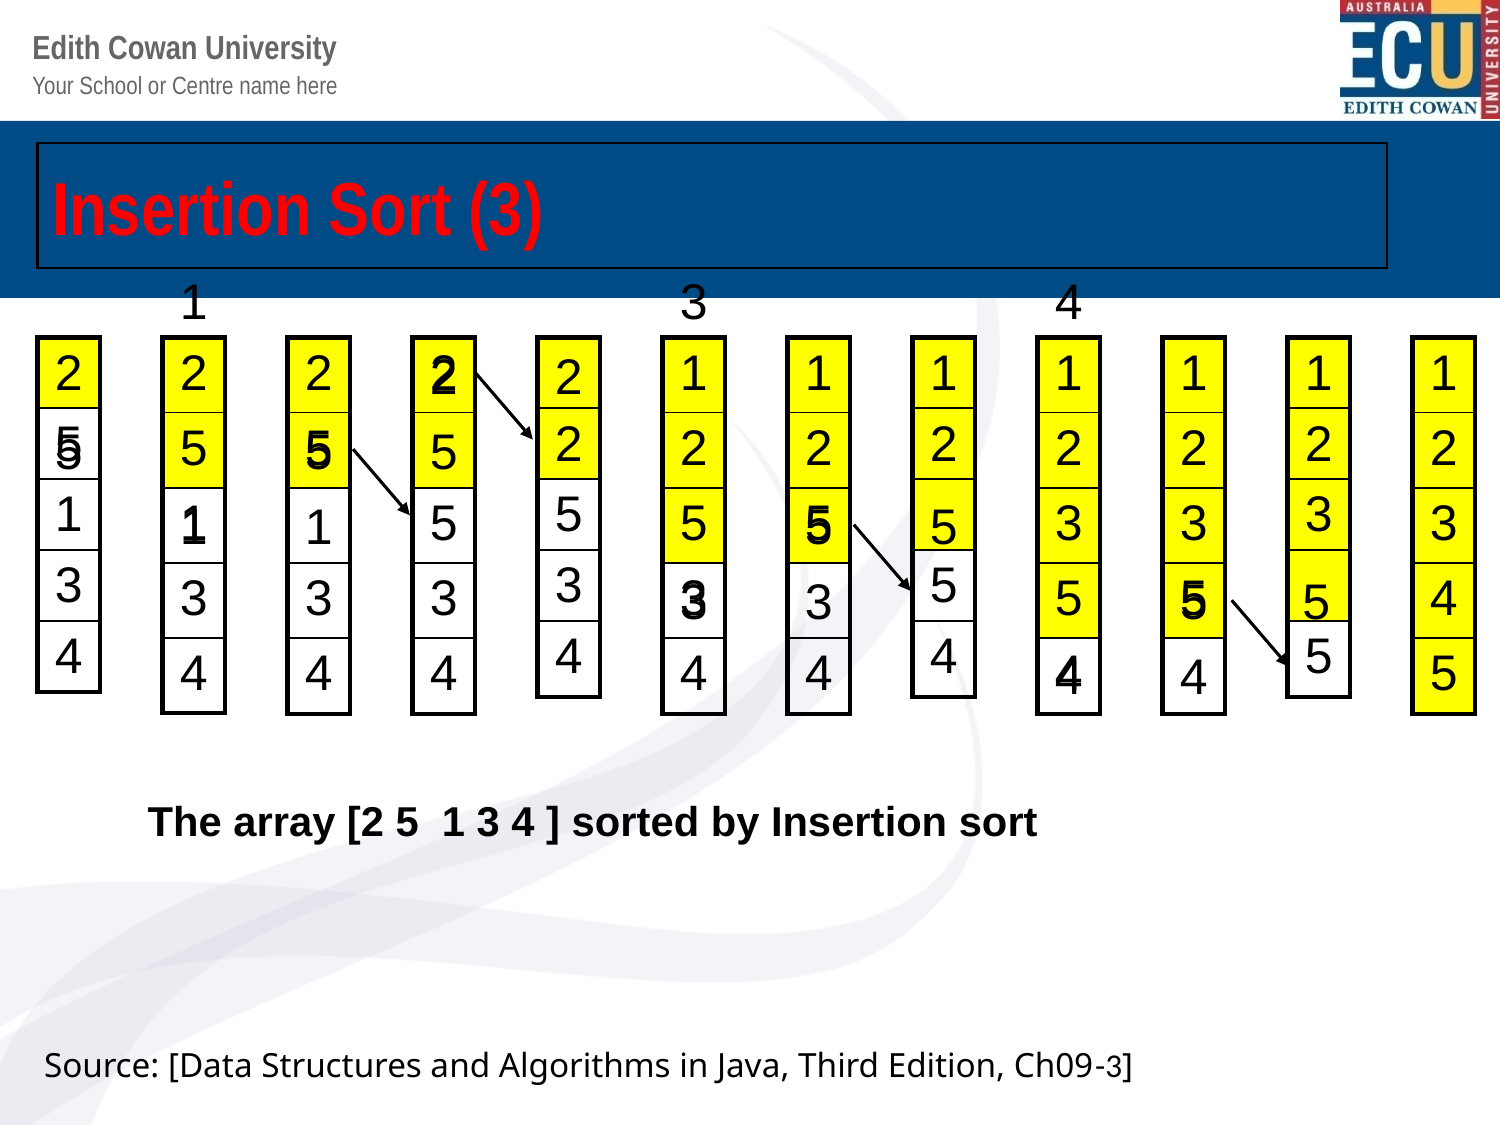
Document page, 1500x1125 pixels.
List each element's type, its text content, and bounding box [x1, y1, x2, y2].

table_cell 5 [540, 480, 598, 549]
table_header 1 [1040, 340, 1098, 412]
title Insertion Sort (3) [37, 142, 1388, 269]
text_box 5 [287, 412, 350, 488]
table_cell 2 [665, 413, 723, 487]
table_header 2 [165, 340, 223, 412]
table_cell 3 [415, 564, 473, 637]
table_cell 5 [1290, 622, 1348, 695]
table_header 1 [1290, 340, 1348, 407]
table_cell [915, 480, 973, 487]
table_cell 2 [1290, 409, 1348, 478]
table_cell 2 [790, 413, 848, 487]
table_cell 3 [165, 564, 223, 637]
table_cell 4 [290, 639, 348, 712]
text_box 4 [1037, 637, 1100, 713]
picture [0, 298, 1043, 1125]
text_box 5 [412, 412, 475, 488]
table_cell 4 [165, 639, 223, 711]
text_box 5 [787, 487, 850, 562]
table_header 1 [790, 340, 848, 412]
table_header 1 [1165, 340, 1223, 412]
picture [1340, 0, 1500, 119]
table_cell 5 [1040, 564, 1098, 637]
text_box 1 [162, 262, 225, 335]
table_cell 4 [915, 622, 973, 695]
table_cell 2 [1165, 413, 1223, 487]
table_cell 3 [1415, 489, 1473, 562]
table_cell 5 [165, 413, 223, 487]
table_header 1 [665, 340, 723, 412]
table_cell 4 [1415, 564, 1473, 637]
text_box 5 [912, 487, 975, 563]
table_header 1 [915, 340, 973, 407]
text_box 5 [1162, 562, 1225, 637]
text_box 2 [537, 337, 600, 413]
table_header 2 [290, 340, 348, 412]
text_box 2 [412, 337, 475, 412]
text_box 1 [287, 488, 350, 563]
text_box 1 [162, 487, 225, 563]
table_cell 4 [415, 639, 473, 712]
table_cell 5 [915, 563, 973, 620]
table_cell 5 [665, 489, 723, 562]
table_cell 4 [665, 639, 723, 712]
text_box The array [2 5 1 3 4 ] sorted by Insertion sort Source: [Data Structures and Algorithms in Java, Third Edition, Ch09-3] [29, 786, 1455, 1094]
table_cell 3 [540, 551, 598, 620]
text_box 4 [1037, 262, 1100, 338]
text_box [1231, 600, 1289, 667]
table_cell 2 [915, 409, 973, 478]
table_cell 2 [1040, 413, 1098, 487]
table_cell 2 [1415, 413, 1473, 487]
table_header 1 [1415, 340, 1473, 412]
table_cell 3 [1040, 489, 1098, 562]
text_box [853, 524, 911, 591]
text_box 3 [662, 262, 725, 338]
picture [0, 0, 1043, 120]
table_cell 4 [540, 622, 598, 695]
table_cell 4 [40, 622, 98, 690]
text_box [353, 449, 410, 516]
table_cell 1 [40, 488, 98, 549]
table_cell [1290, 551, 1348, 620]
table_cell 3 [1165, 489, 1223, 562]
text_box 5 [1287, 562, 1338, 638]
text_box 4 [1162, 637, 1225, 713]
text_box 3 [662, 562, 725, 638]
table_cell 5 [1415, 639, 1473, 712]
table_cell 3 [1290, 480, 1348, 549]
table_header 2 [40, 340, 98, 407]
table_cell 5 [415, 489, 473, 562]
text_box 5 [37, 412, 100, 488]
table_cell 2 [540, 413, 598, 478]
text_box 3 [787, 562, 850, 638]
text_box [475, 373, 533, 440]
table_cell 4 [790, 639, 848, 712]
table_cell 3 [290, 564, 348, 637]
table_cell 3 [40, 551, 98, 620]
